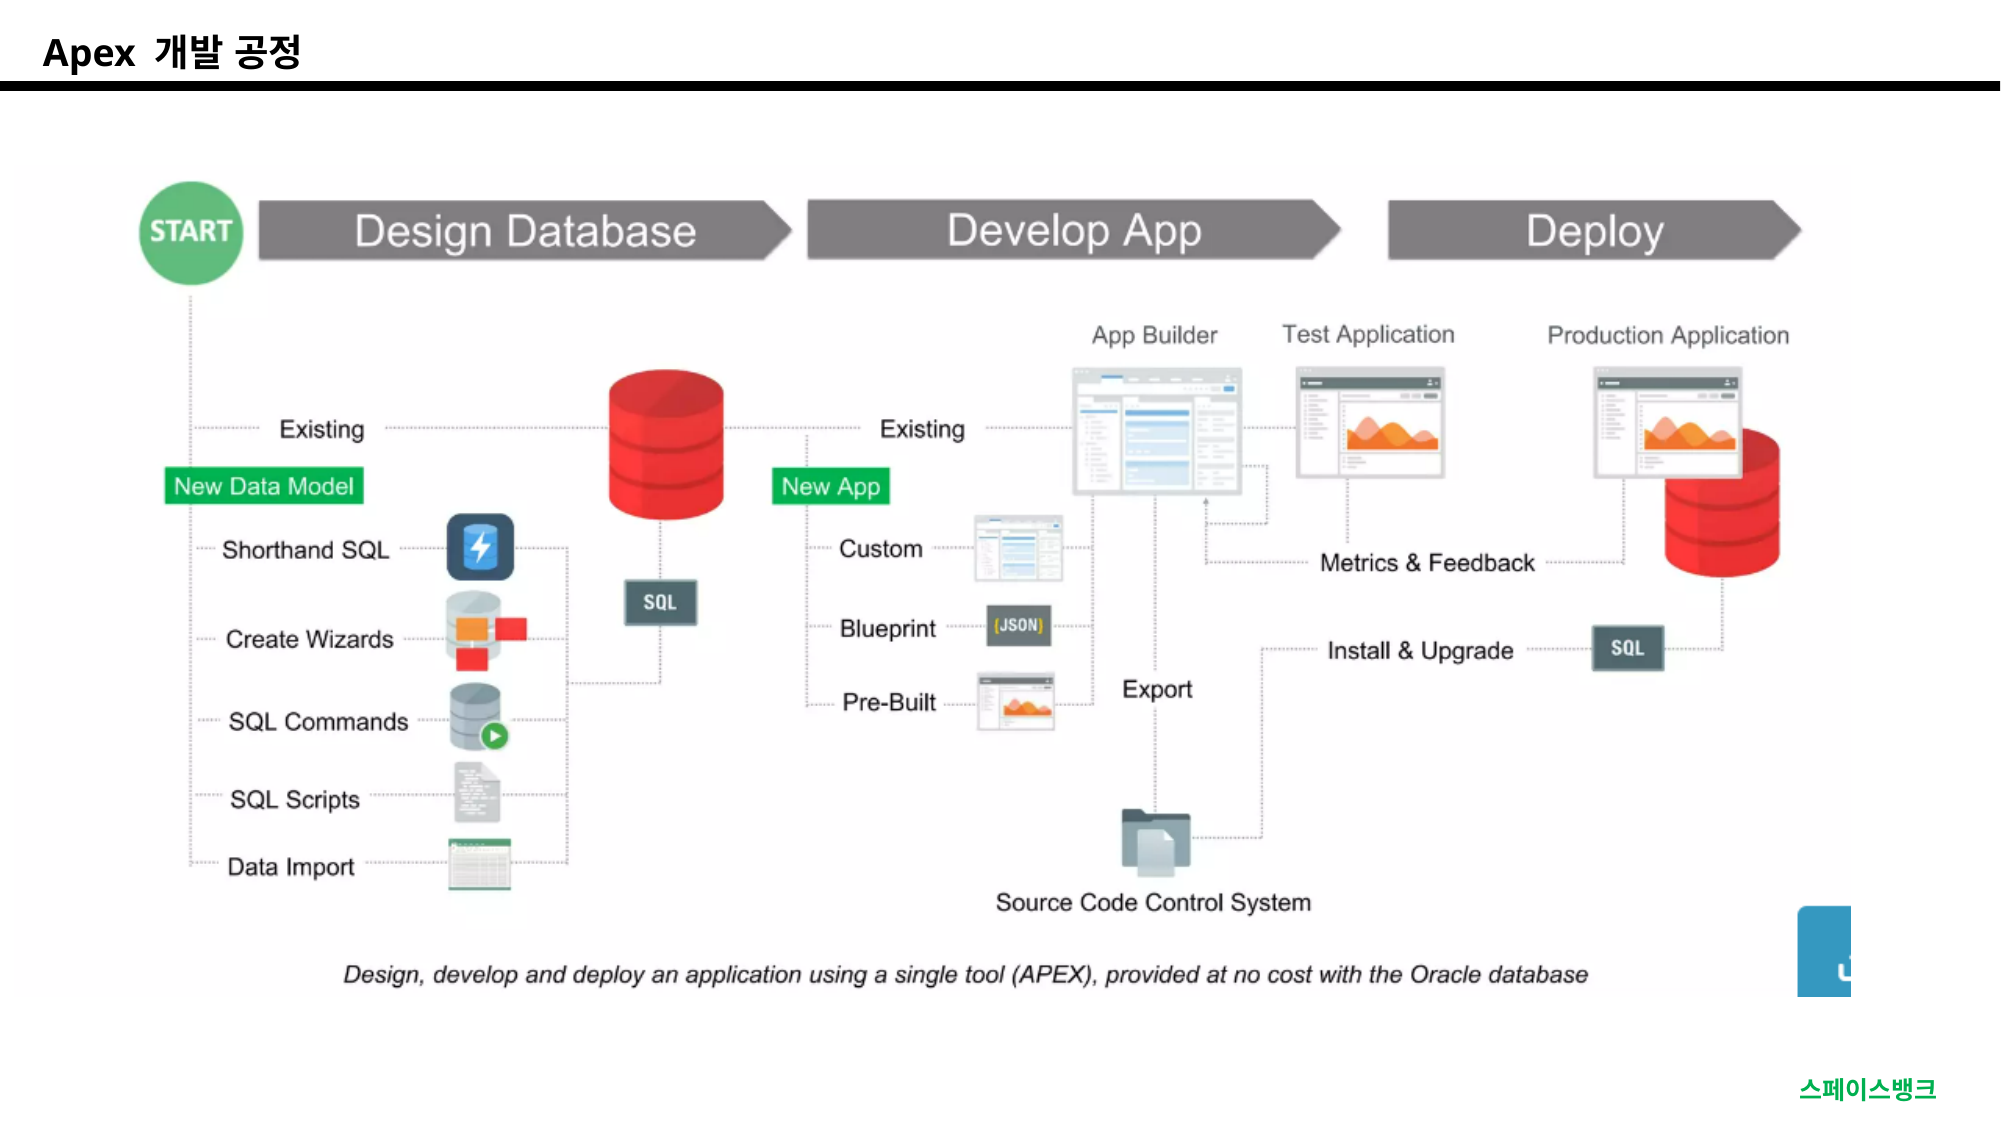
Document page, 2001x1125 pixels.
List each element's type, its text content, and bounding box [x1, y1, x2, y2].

picture [14, 165, 1851, 997]
text_box Apex 개발 공정 [28, 21, 329, 82]
